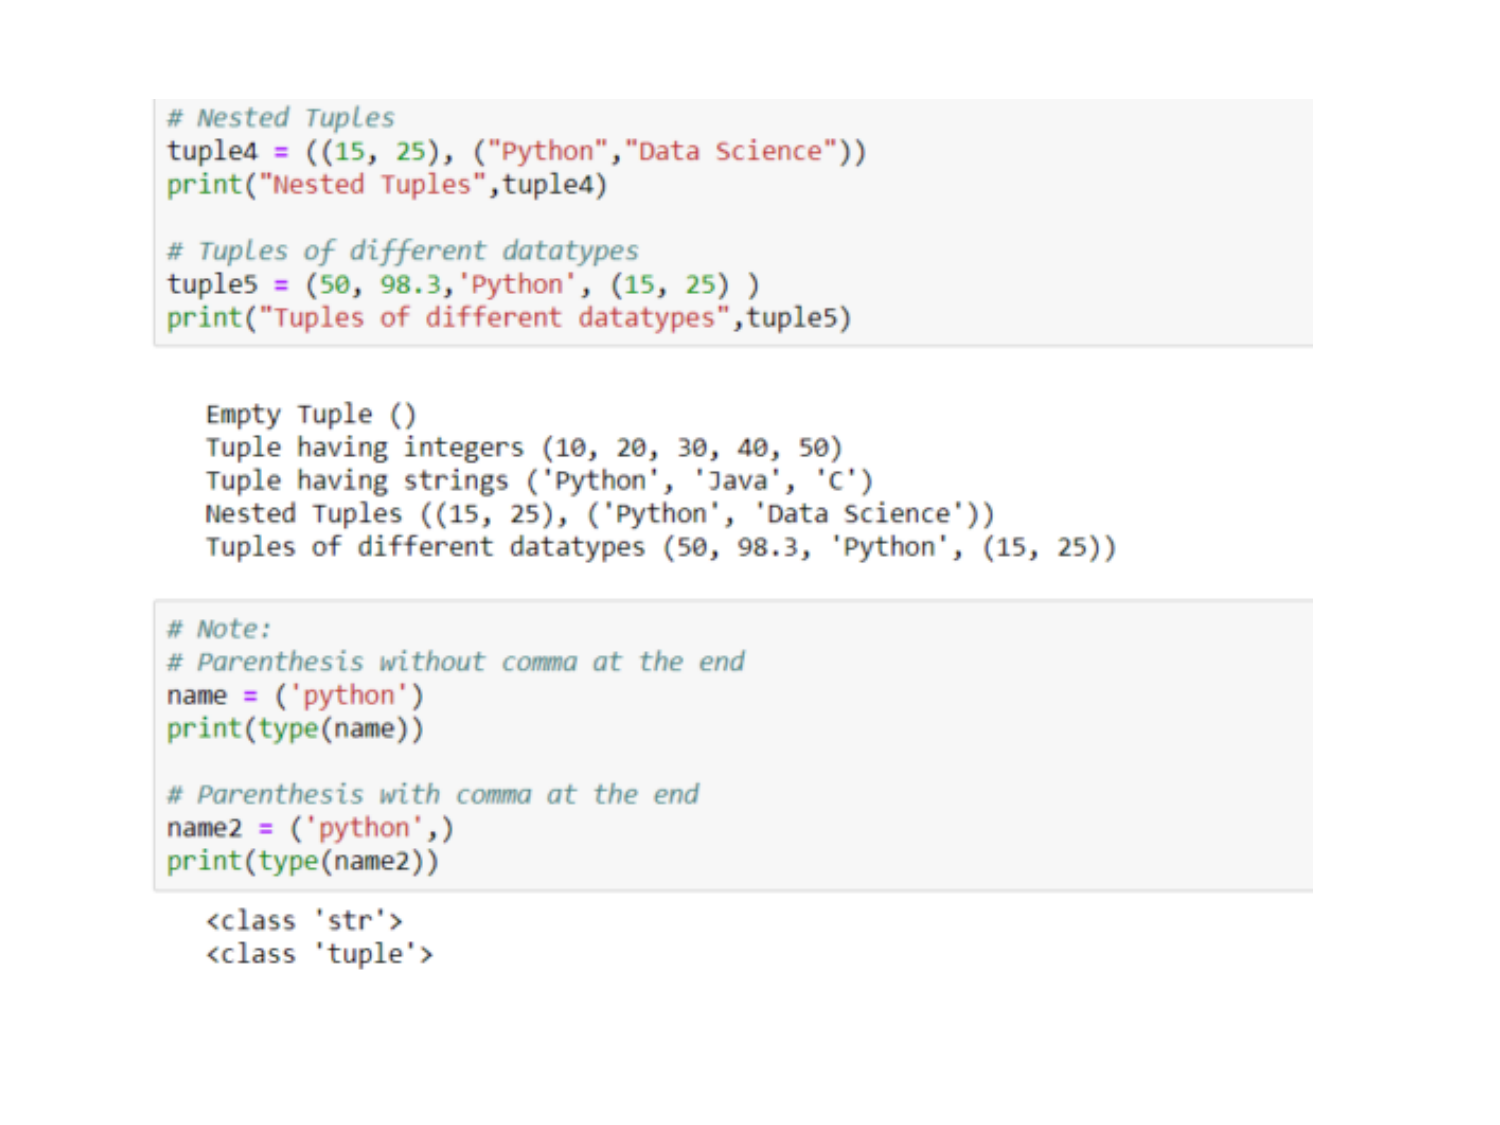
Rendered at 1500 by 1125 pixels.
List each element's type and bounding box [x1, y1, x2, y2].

picture [139, 99, 1313, 990]
